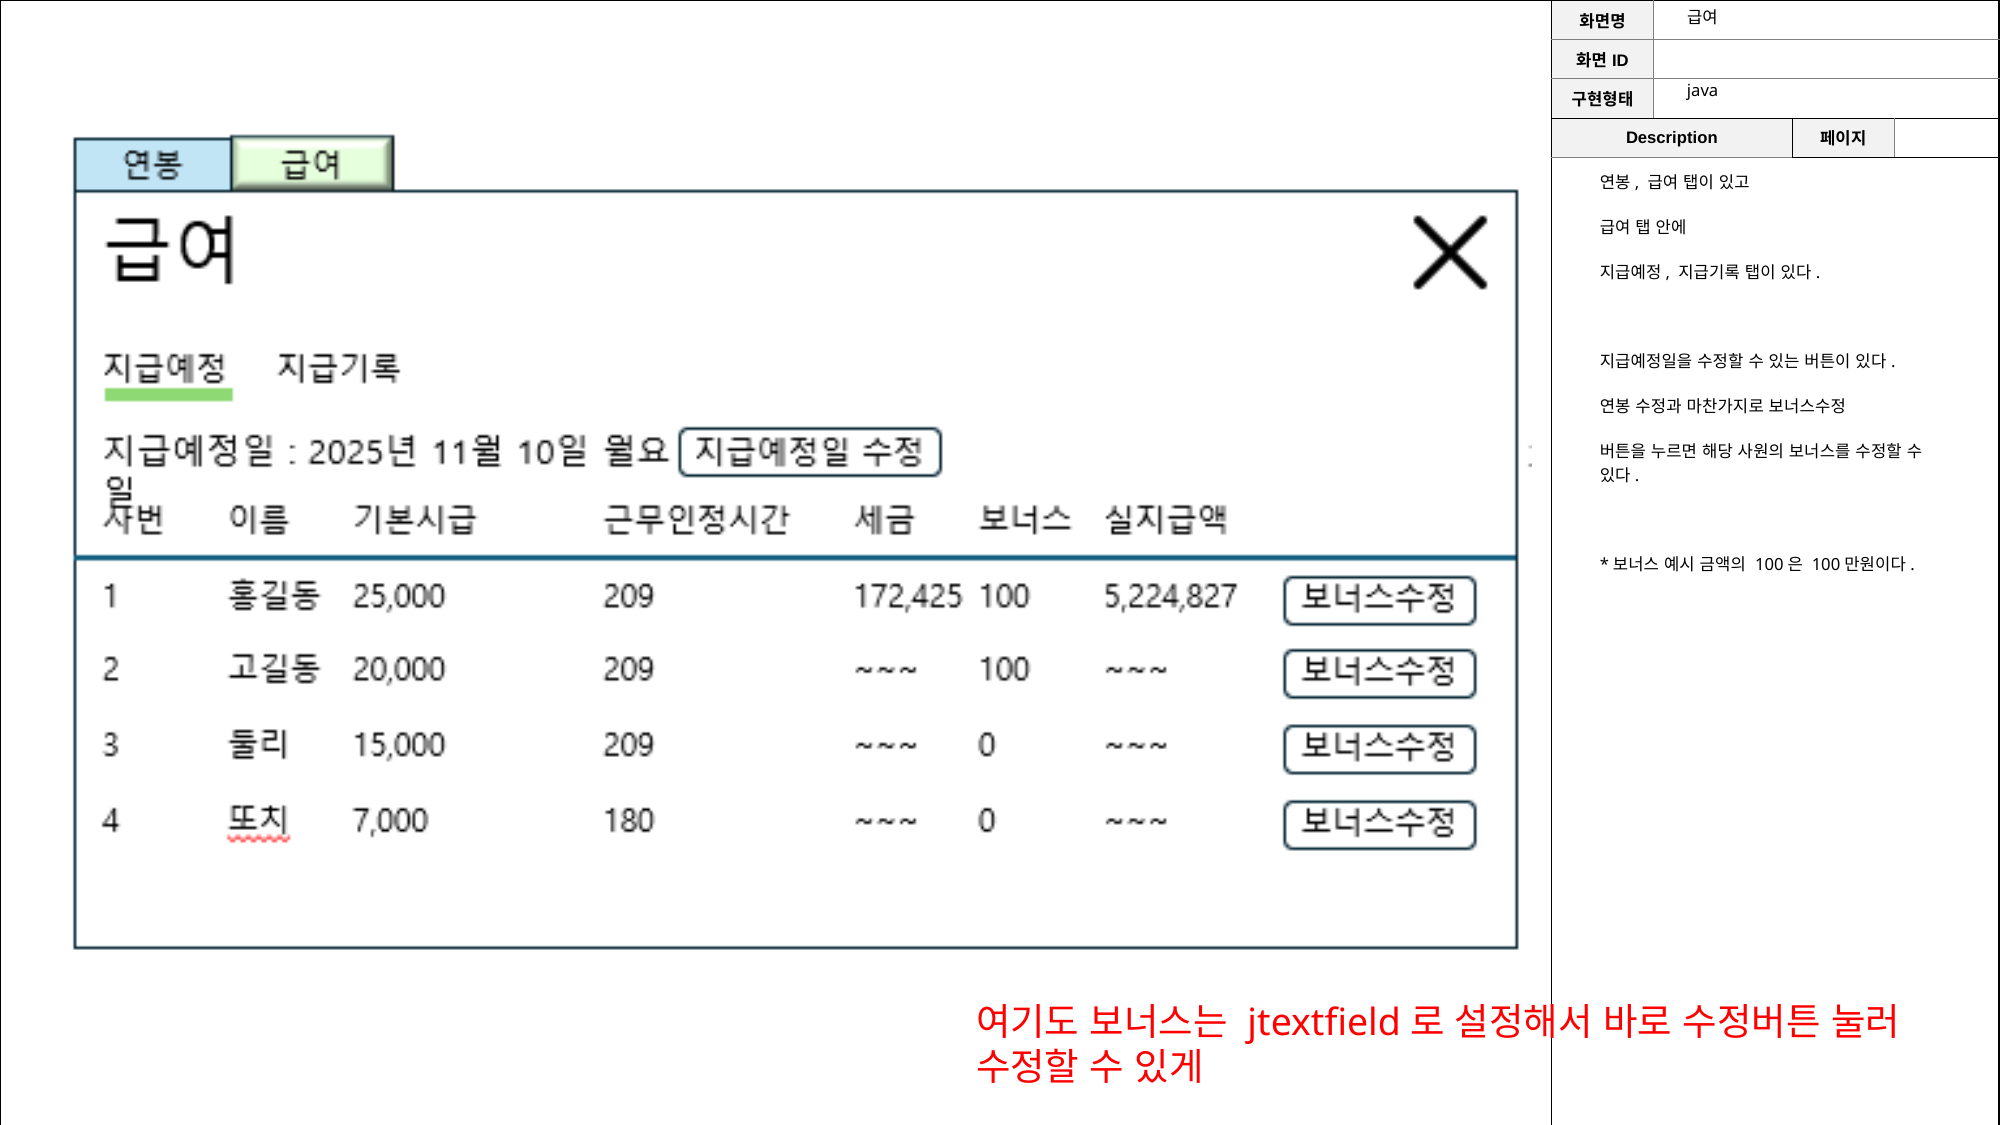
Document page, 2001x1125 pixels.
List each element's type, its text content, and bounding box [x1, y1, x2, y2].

picture [50, 114, 1533, 1011]
list 연봉, 급여 탭이 있고 급여 탭 안에 지급예정, 지급기록 탭이 있다. 지급예정일을 수정할 수 있는 버튼이 있다. 연봉 수정과 마찬가지로 보너스수정 버튼을 누르면 해당 사원의 보너스를 수정할 수 있다. *보너스 예시 금액의 100은 100만원이다. [1584, 160, 1949, 1125]
list java [1672, 73, 1954, 109]
text_box 여기도 보너스는 jtextfield로 설정해서 바로 수정버튼 눌러 수정할 수 있게 [961, 990, 1916, 1096]
title 급여 [1672, 0, 1954, 36]
